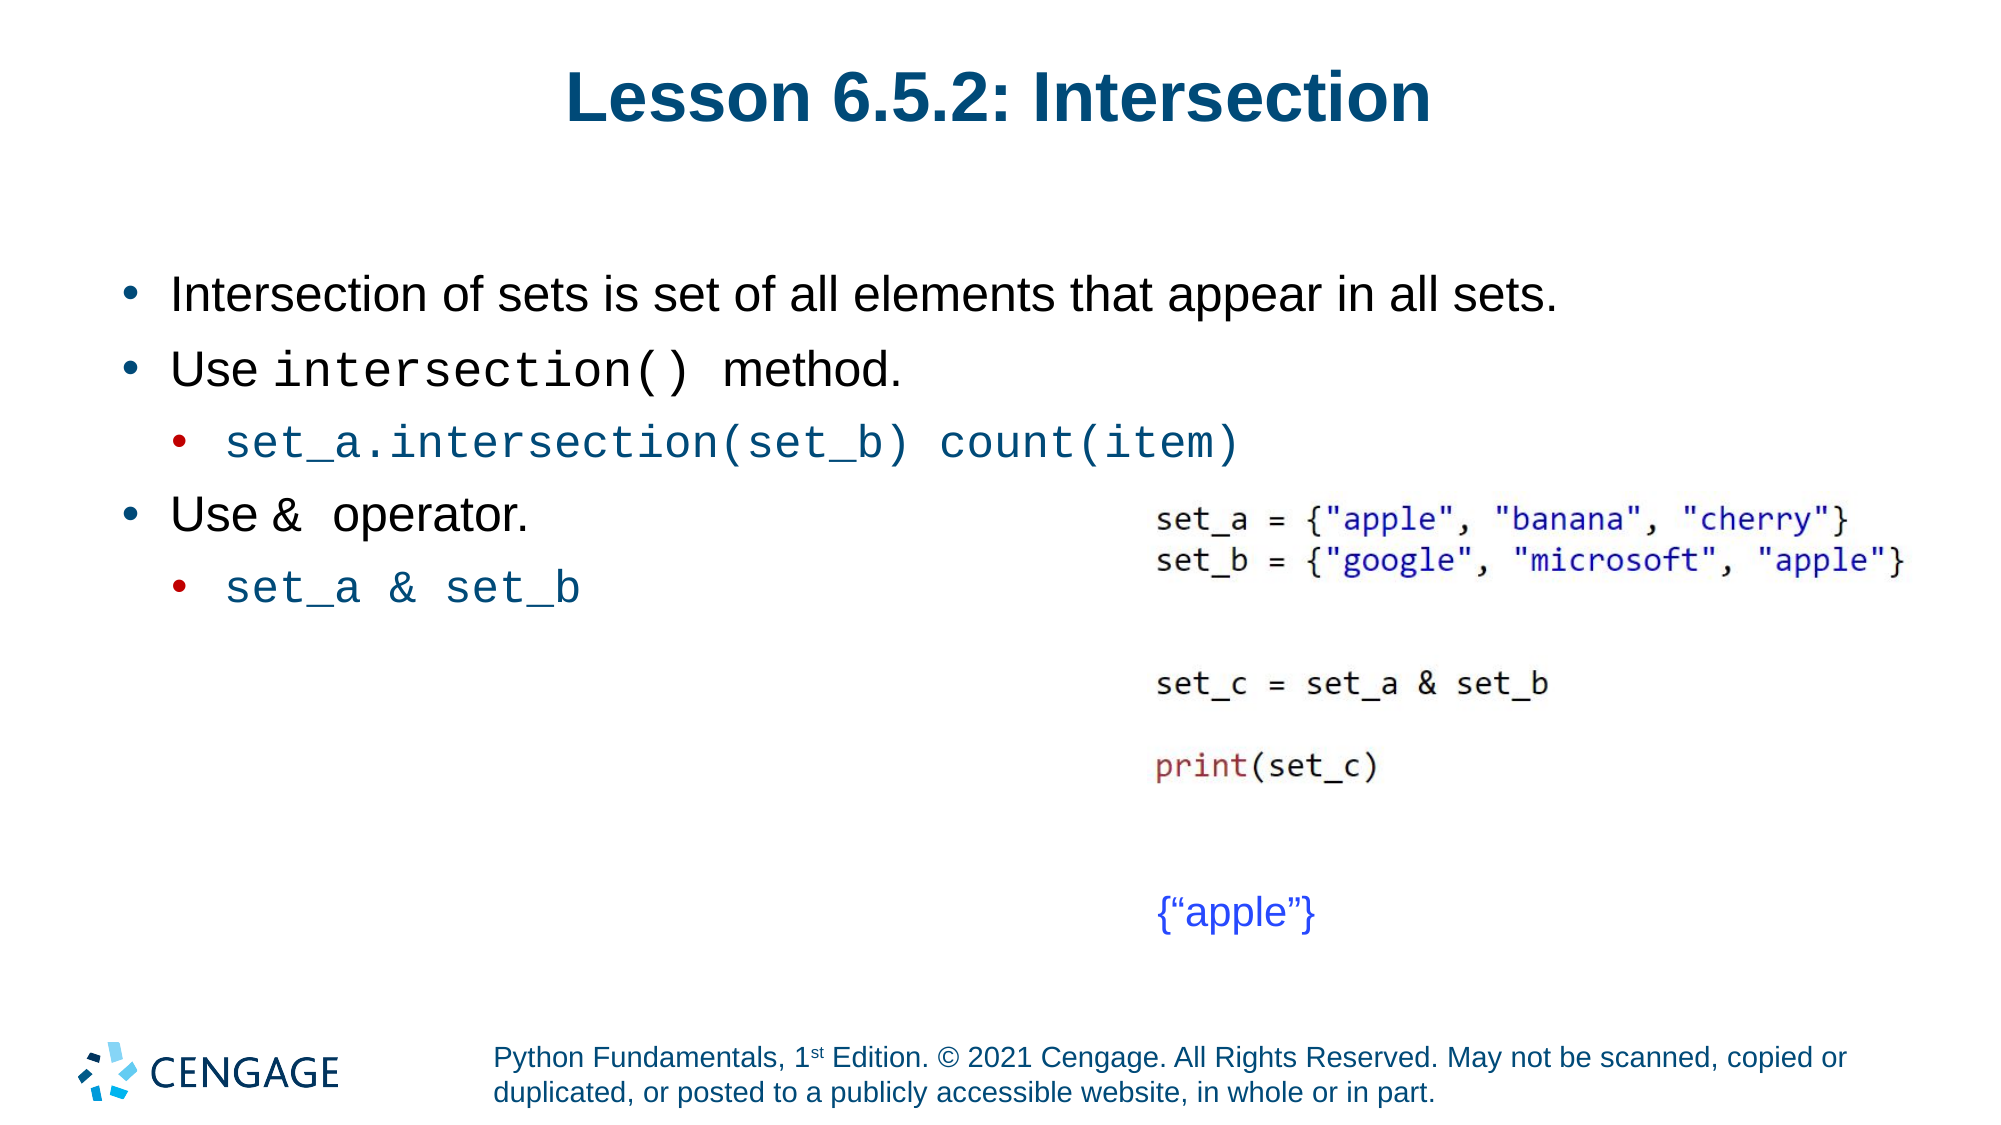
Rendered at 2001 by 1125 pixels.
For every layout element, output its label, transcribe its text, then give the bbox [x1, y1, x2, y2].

text_box {“apple”} [1157, 890, 1539, 952]
list Intersection of sets is set of all elements that appear in all sets. Use intersection() method. set_a.intersection(set_b) count(item) Use & operator. set_a & set_b [121, 268, 1880, 773]
picture [78, 1042, 338, 1101]
title Lesson 6.5.2: Intersection [137, 59, 1863, 171]
picture [1147, 491, 1930, 805]
